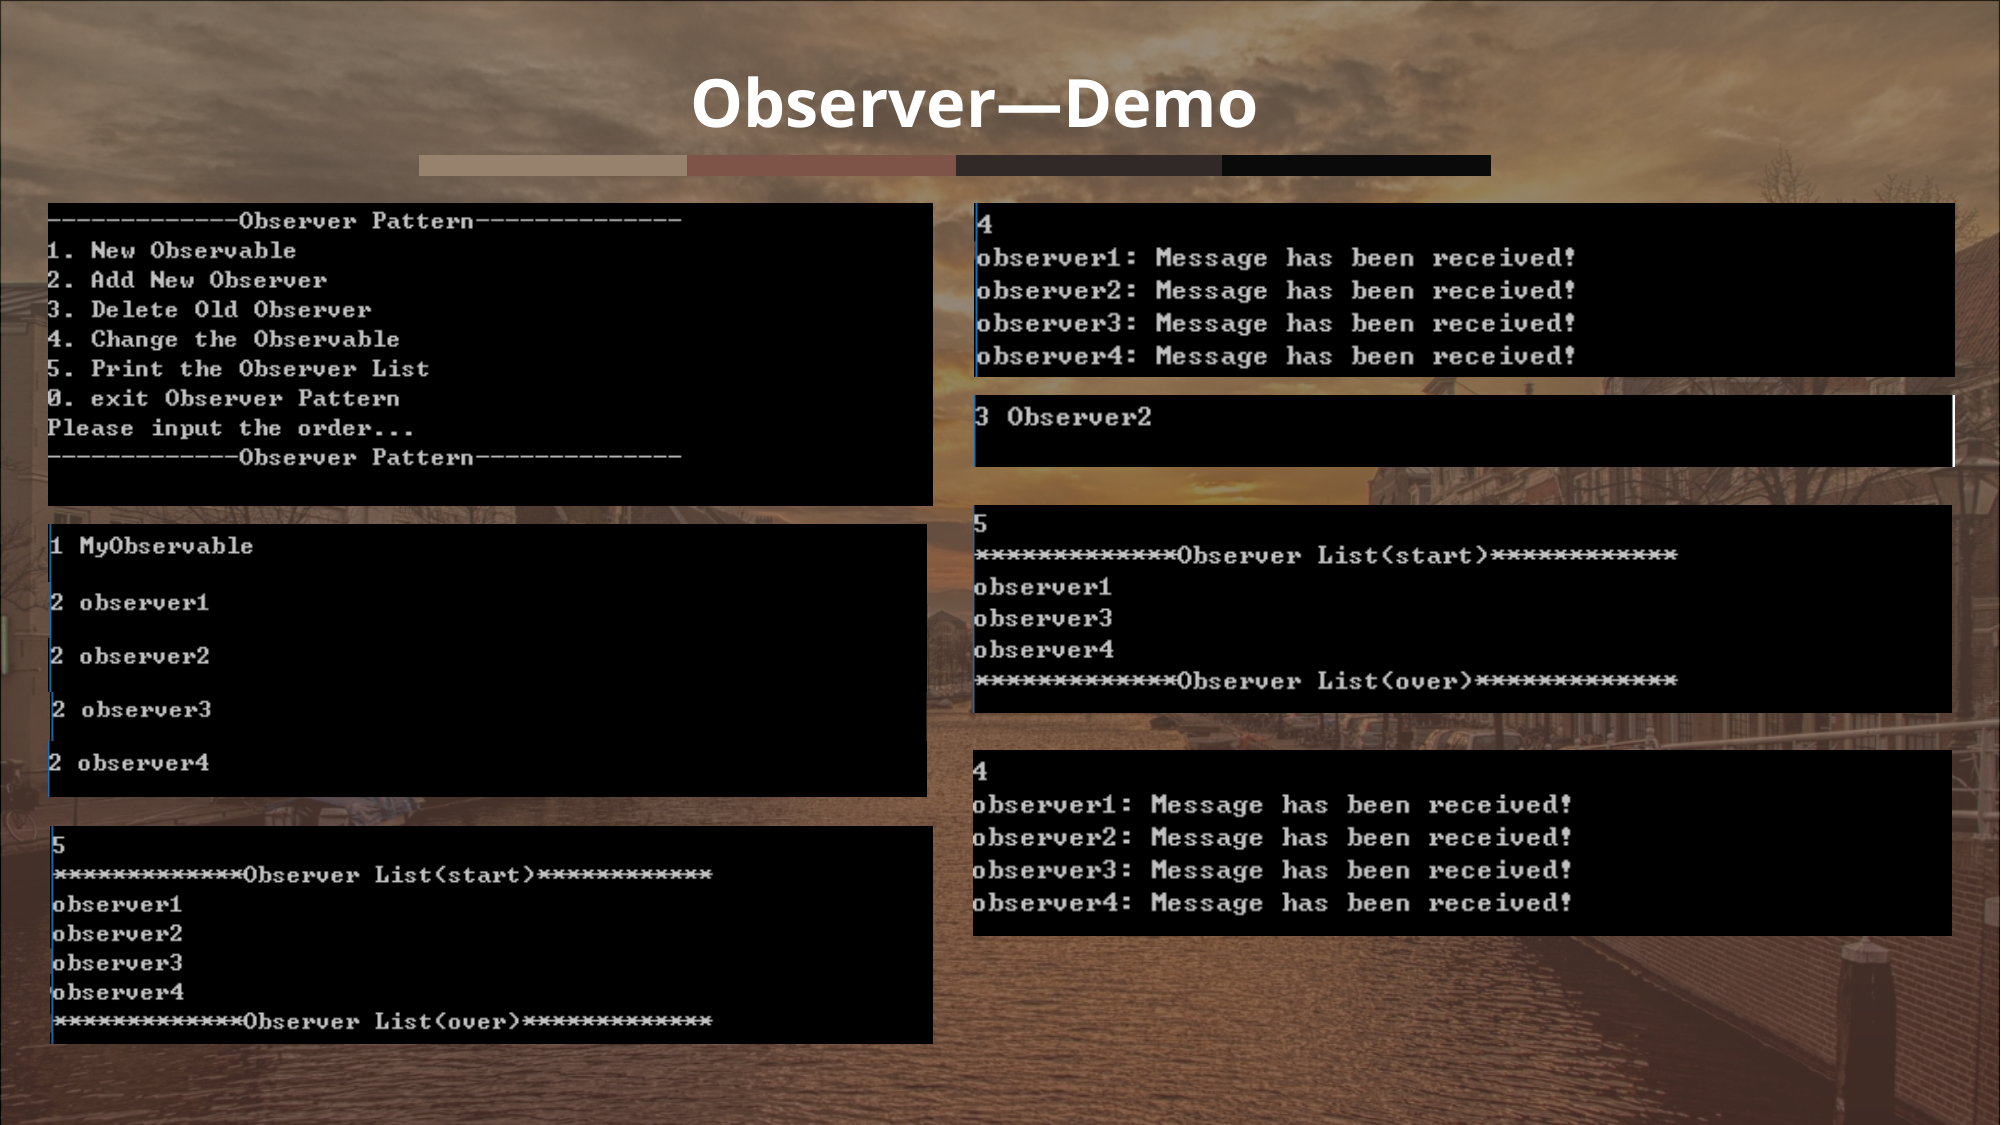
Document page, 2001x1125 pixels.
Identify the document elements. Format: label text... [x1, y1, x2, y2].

picture [48, 203, 933, 506]
picture [49, 826, 933, 1044]
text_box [48, 525, 927, 797]
picture [974, 203, 1955, 377]
picture [974, 395, 1955, 467]
text_box [0, 0, 2000, 1125]
list Observer—Demo [530, 62, 1420, 142]
picture [973, 750, 1952, 936]
picture [973, 505, 1952, 713]
